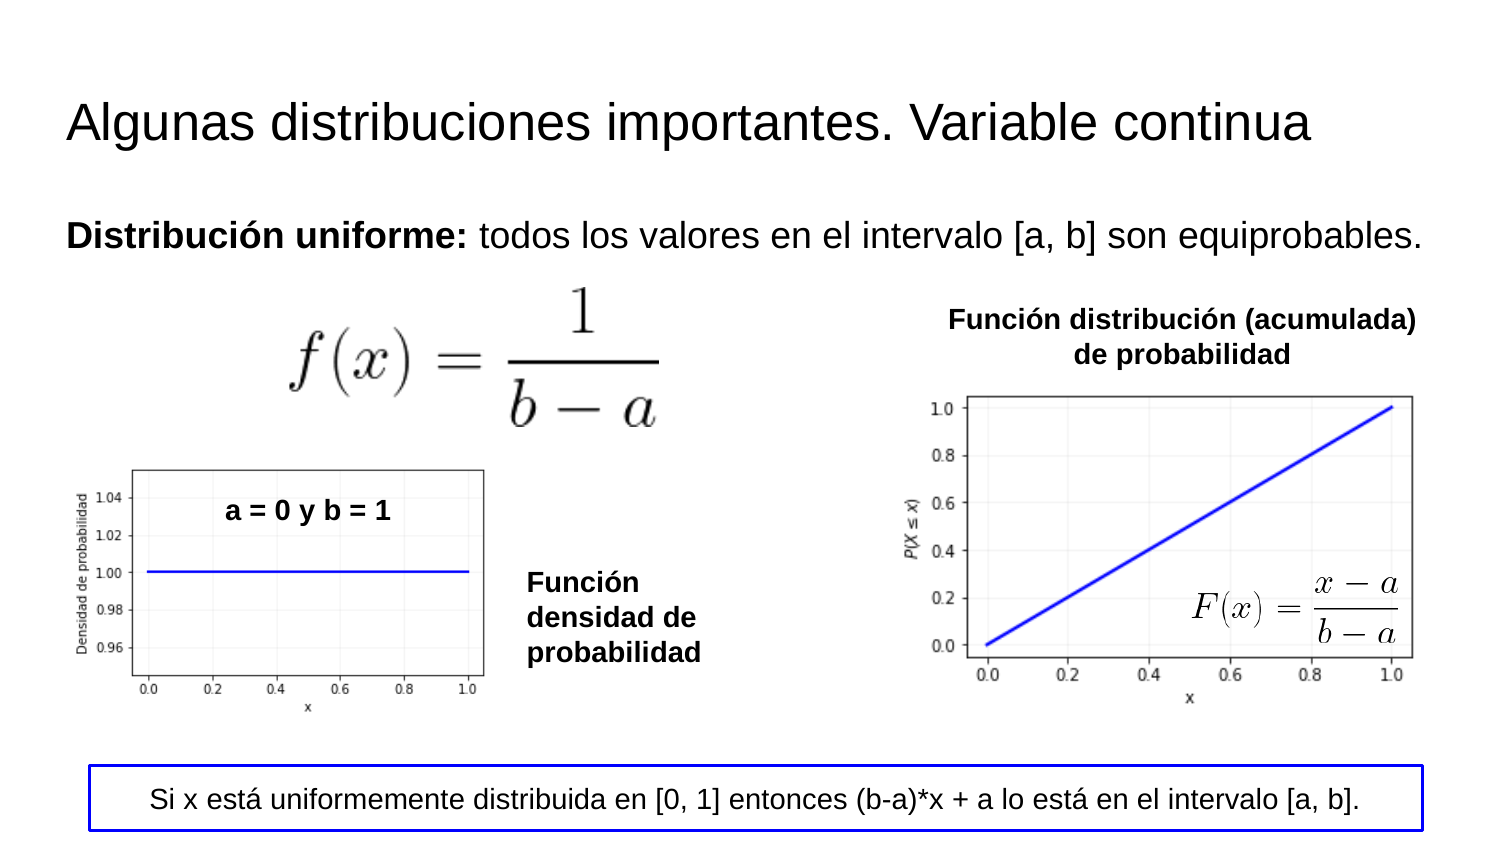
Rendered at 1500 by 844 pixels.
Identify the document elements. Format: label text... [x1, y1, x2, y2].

picture [288, 287, 659, 428]
text_box Si x está uniformemente distribuida en [0, 1] entonces (b-a)*x + a lo está en el intervalo [a, b]. [89, 765, 1423, 831]
title Algunas distribuciones importantes. Variable continua [51, 72, 1449, 167]
picture [892, 385, 1423, 718]
text_box Función densidad de probabilidad [511, 548, 789, 684]
picture [69, 461, 492, 723]
list Distribución uniforme: todos los valores en el intervalo [a, b] son equiprobables. [51, 189, 1449, 283]
text_box Función distribución (acumulada) de probabilidad [917, 285, 1448, 385]
